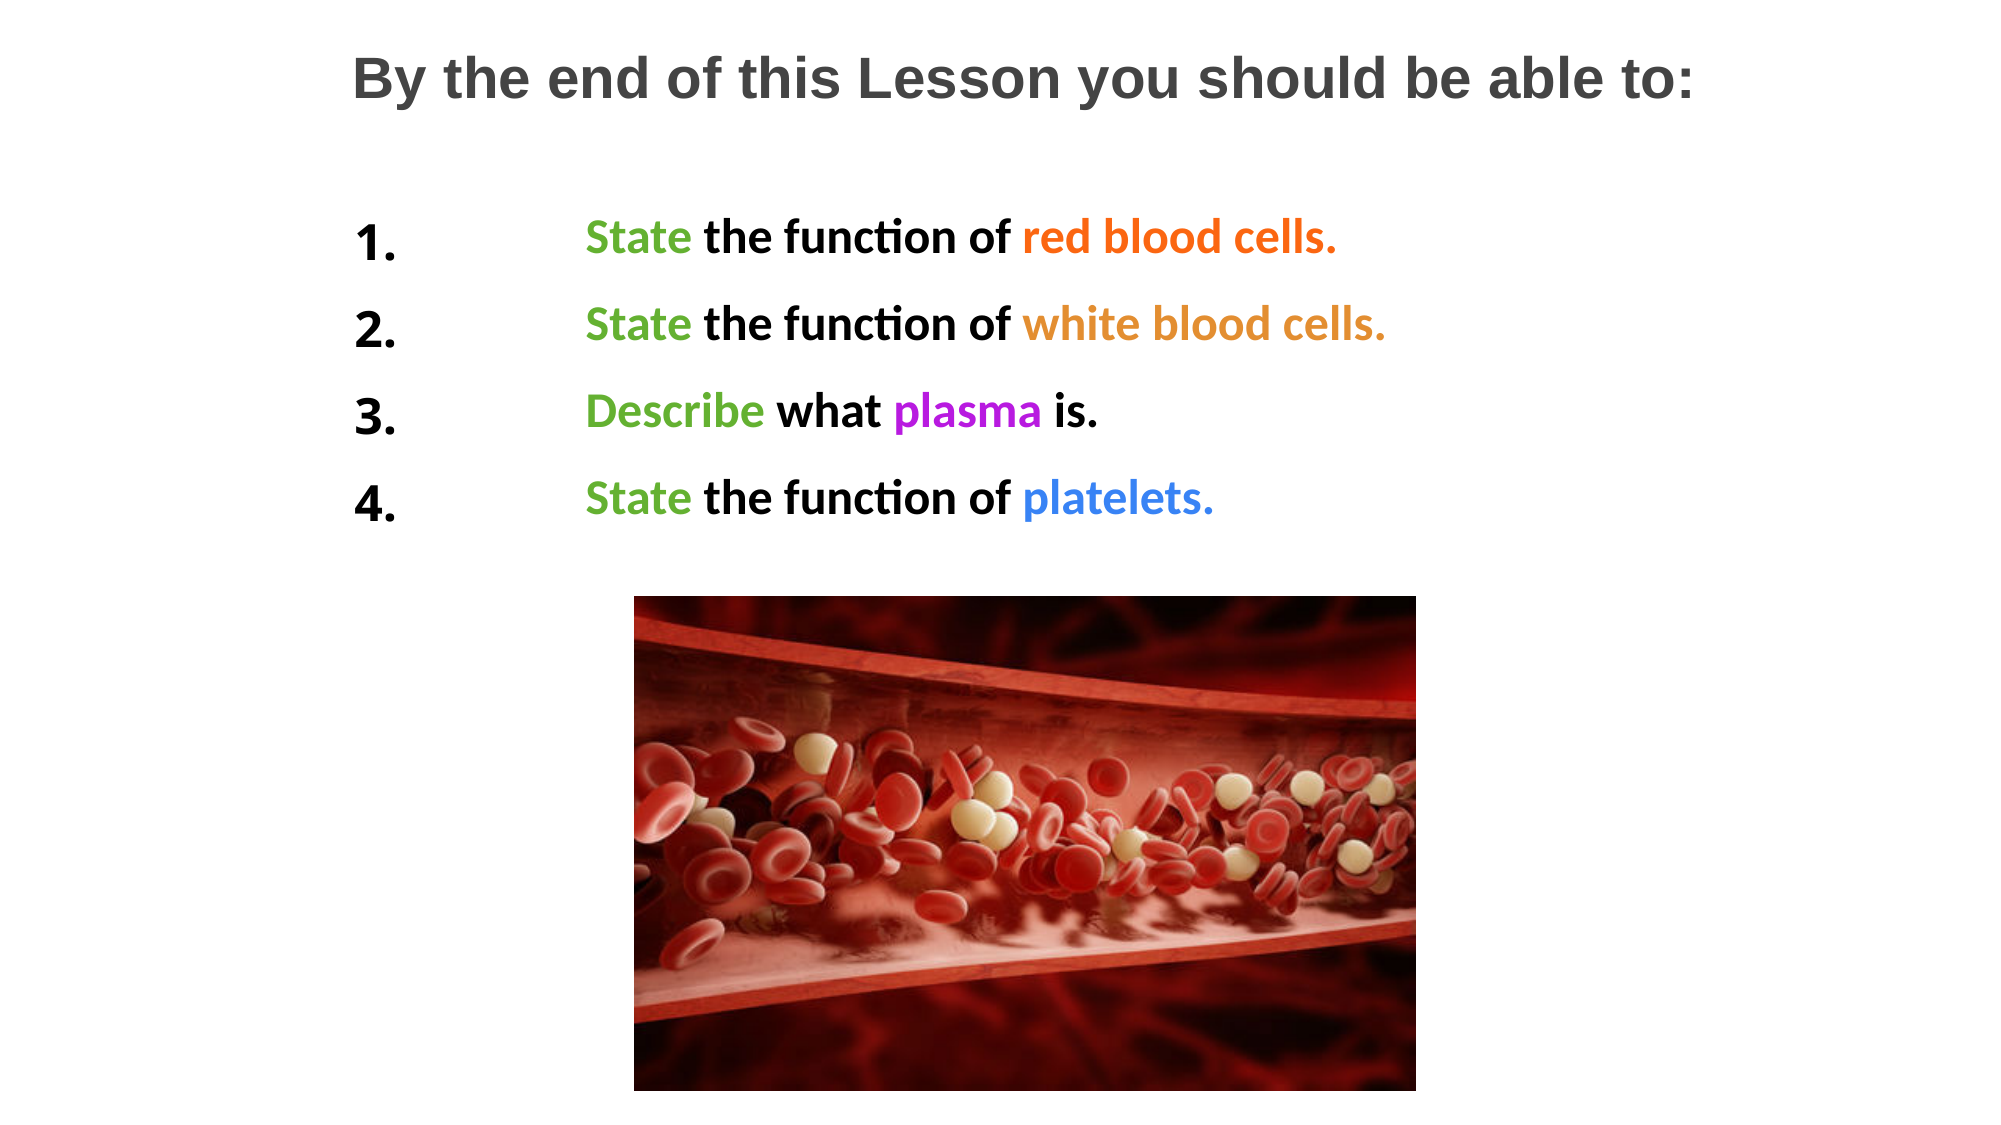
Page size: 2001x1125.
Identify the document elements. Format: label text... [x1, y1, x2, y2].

picture [634, 596, 1416, 1091]
table_header State the function of red blood cells. [576, 198, 2000, 285]
table_cell 3. [345, 372, 576, 459]
table_cell State the function of platelets. [576, 459, 2000, 546]
table_cell State the function of white blood cells. [576, 285, 2000, 372]
table_cell 2. [345, 285, 576, 372]
text_box By the end of this Lesson you should be able to: [352, 39, 1698, 160]
table_header 1. [345, 198, 576, 285]
table_cell Describe what plasma is. [576, 372, 2000, 459]
table_cell 4. [345, 459, 576, 546]
